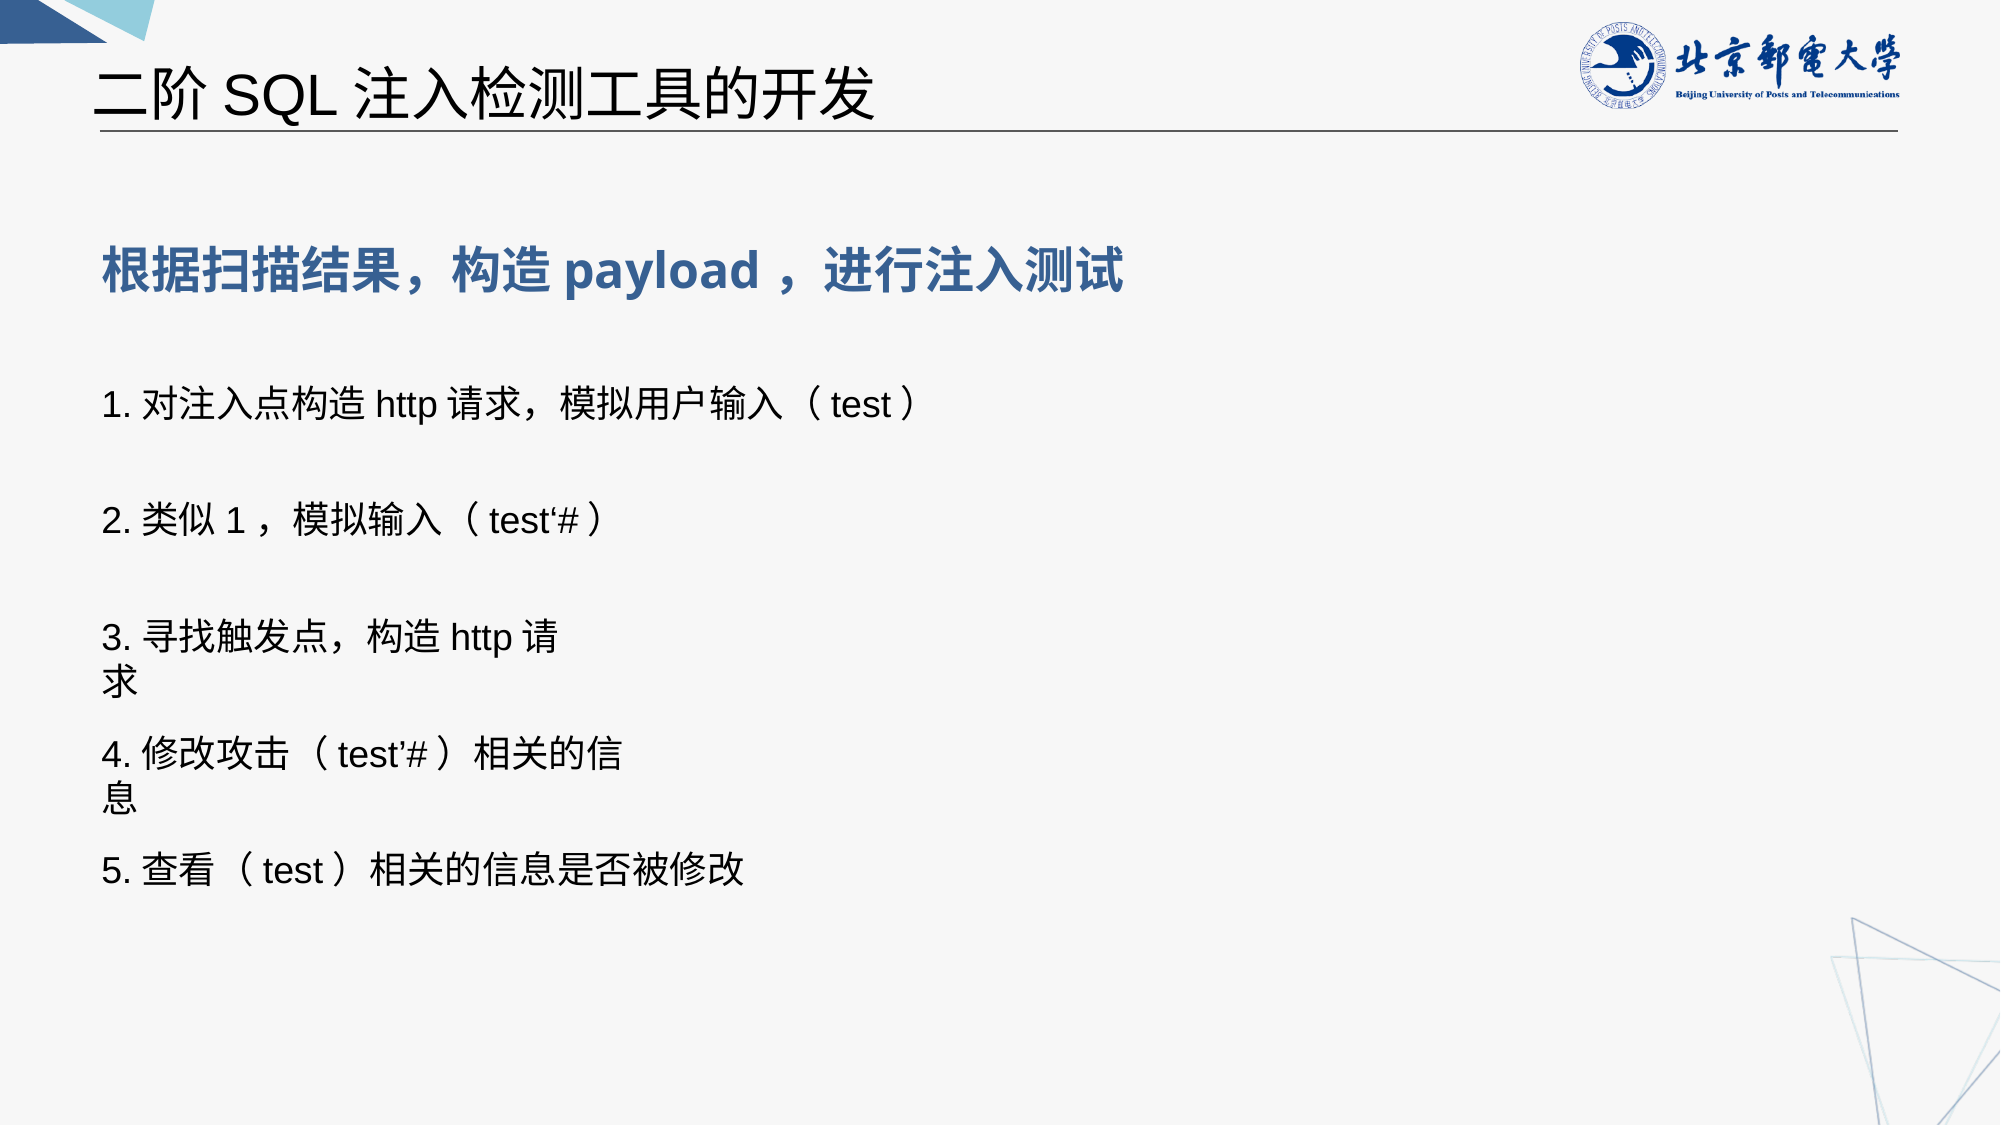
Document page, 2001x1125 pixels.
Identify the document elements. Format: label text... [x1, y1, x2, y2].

text_box 根据扫描结果，构造payload，进行注入测试 [86, 231, 1273, 307]
text_box 4.修改攻击（test’#）相关的信息 [86, 722, 670, 827]
text_box 二阶SQL注入检测工具的开发 [77, 49, 892, 135]
text_box 2.类似1，模拟输入（test‘#） [86, 489, 737, 549]
text_box 1.对注入点构造http请求，模拟用户输入（test） [86, 372, 1037, 433]
text_box 5.查看（test）相关的信息是否被修改 [86, 838, 816, 899]
picture [1580, 22, 1900, 109]
picture [1831, 918, 2000, 1124]
text_box 3.寻找触发点，构造http请求 [86, 605, 591, 711]
